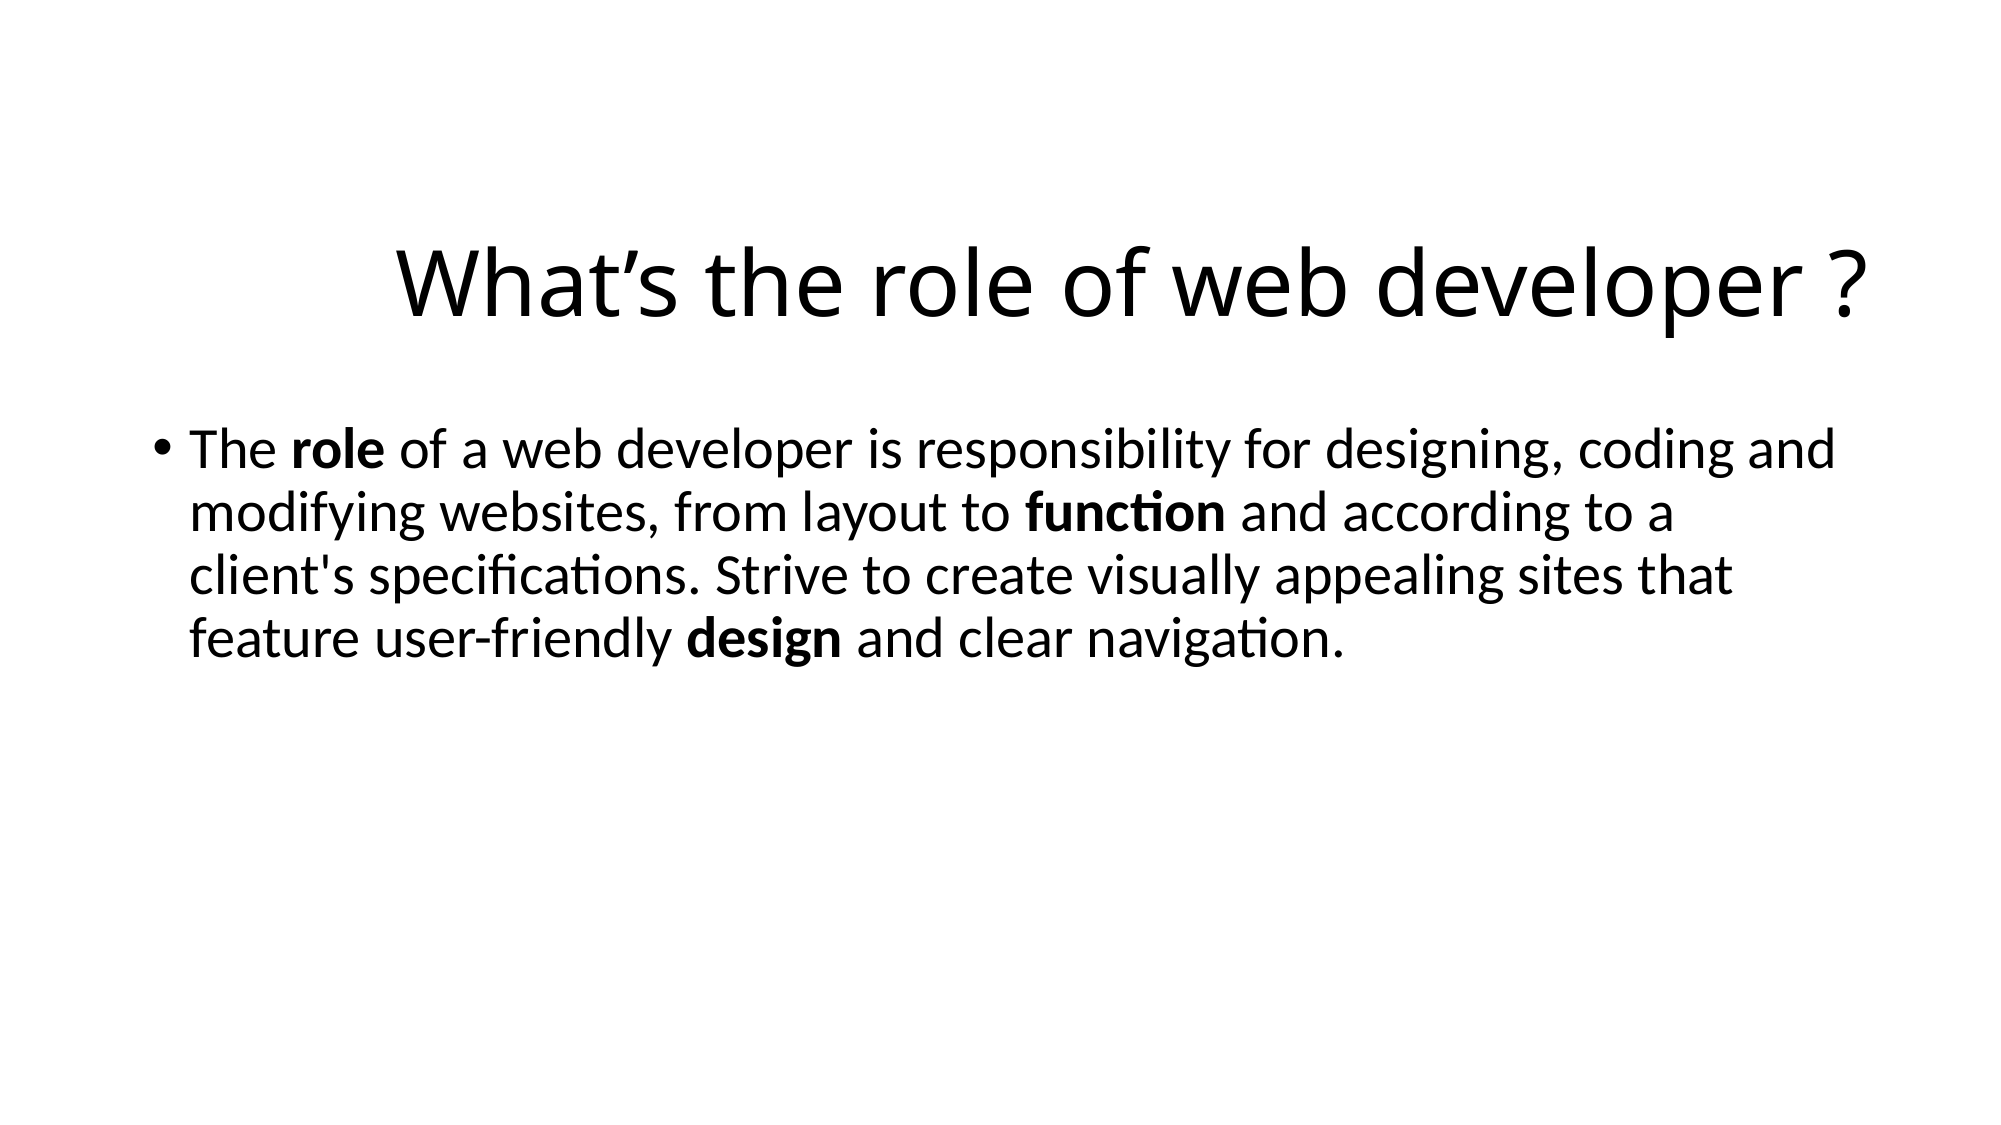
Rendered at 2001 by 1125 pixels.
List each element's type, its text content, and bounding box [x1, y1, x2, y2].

list The role of a web developer is responsibility for designing, coding and modifying websites, from layout to function and according to a client's specifications. Strive to create visually appealing sites that feature user-friendly design and clear navigation. [137, 411, 1863, 1125]
title What’s the role of web developer ? [166, 128, 1892, 347]
